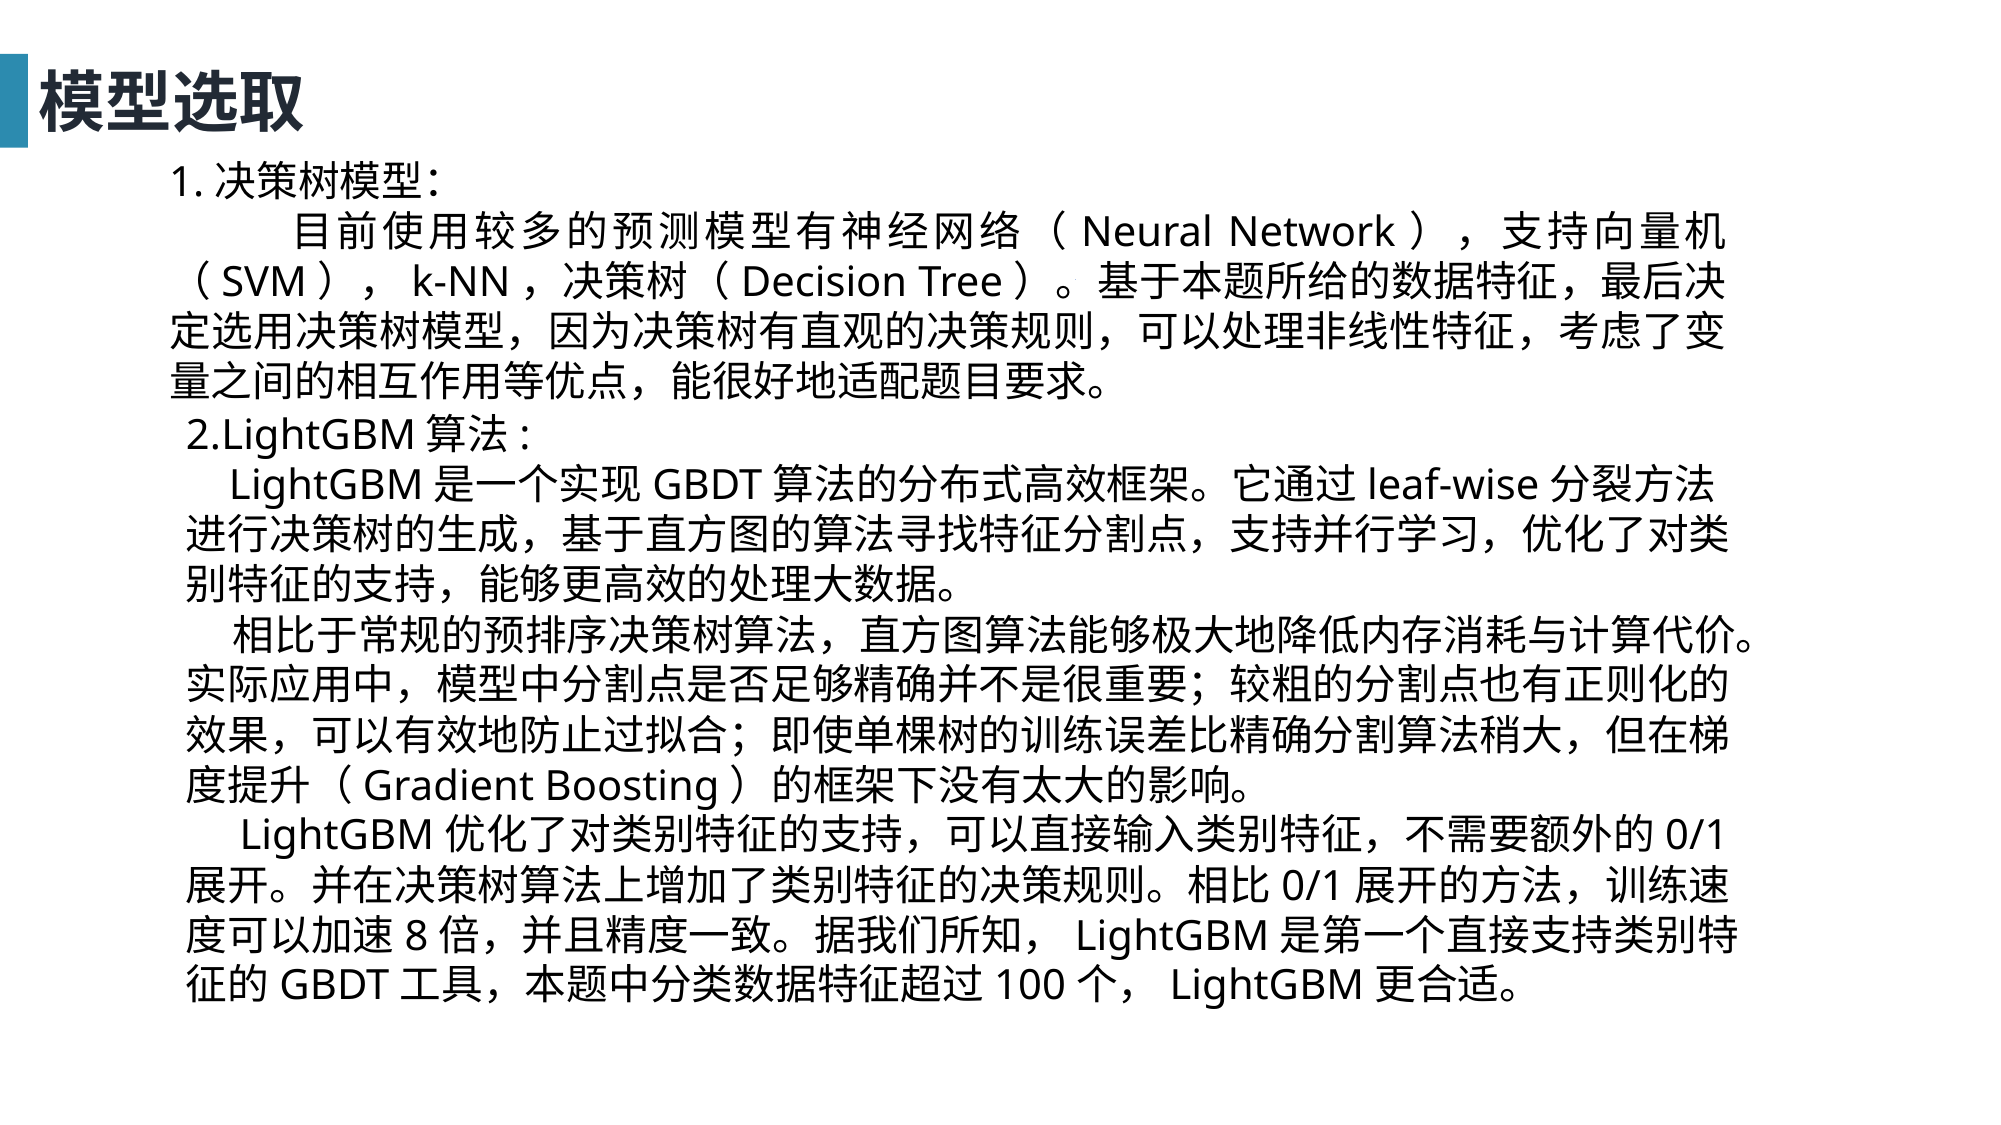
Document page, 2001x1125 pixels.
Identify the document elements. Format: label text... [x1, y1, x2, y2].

text_box [0, 53, 29, 149]
text_box 2.LightGBM算法: LightGBM是一个实现GBDT算法的分布式高效框架。它通过leaf-wise分裂方法进行决策树的生成，基于直方图的算法寻找特征分割点，支持并行学习，优化了对类别特征的支持，能够更高效的处理大数据。 相比于常规的预排序决策树算法，直方图算法能够极大地降低内存消耗与计算代价。实际应用中，模型中分割点是否足够精确并不是很重要；较粗的分割点也有正则化的效果，可以有效地防止过拟合；即使单棵树的训练误差比精确分割算法稍大，但在梯度提升（Gradient Boosting）的框架下没有太大的影响。 LightGBM优化了对类别特征的支持，可以直接输入类别特征，不需要额外的0/1展开。并在决策树算法上增加了类别特征的决策规则。相比0/1展开的方法，训练速度可以加速8倍，并且精度一致。据我们所知，LightGBM是第一个直接支持类别特征的GBDT工具，本题中分类数据特征超过100个，LightGBM更合适。 数据。 [171, 400, 1759, 1046]
text_box 模型选取 [21, 52, 324, 148]
text_box 1.决策树模型： 目前使用较多的预测模型有神经网络（Neural Network），支持向量机（SVM），k-NN，决策树（Decision Tree）。基于本题所给的数据特征，最后决定选用决策树模型，因为决策树有直观的决策规则，可以处理非线性特征，考虑了变量之间的相互作用等优点，能很好地适配题目要求。的数据。 [154, 147, 1742, 413]
